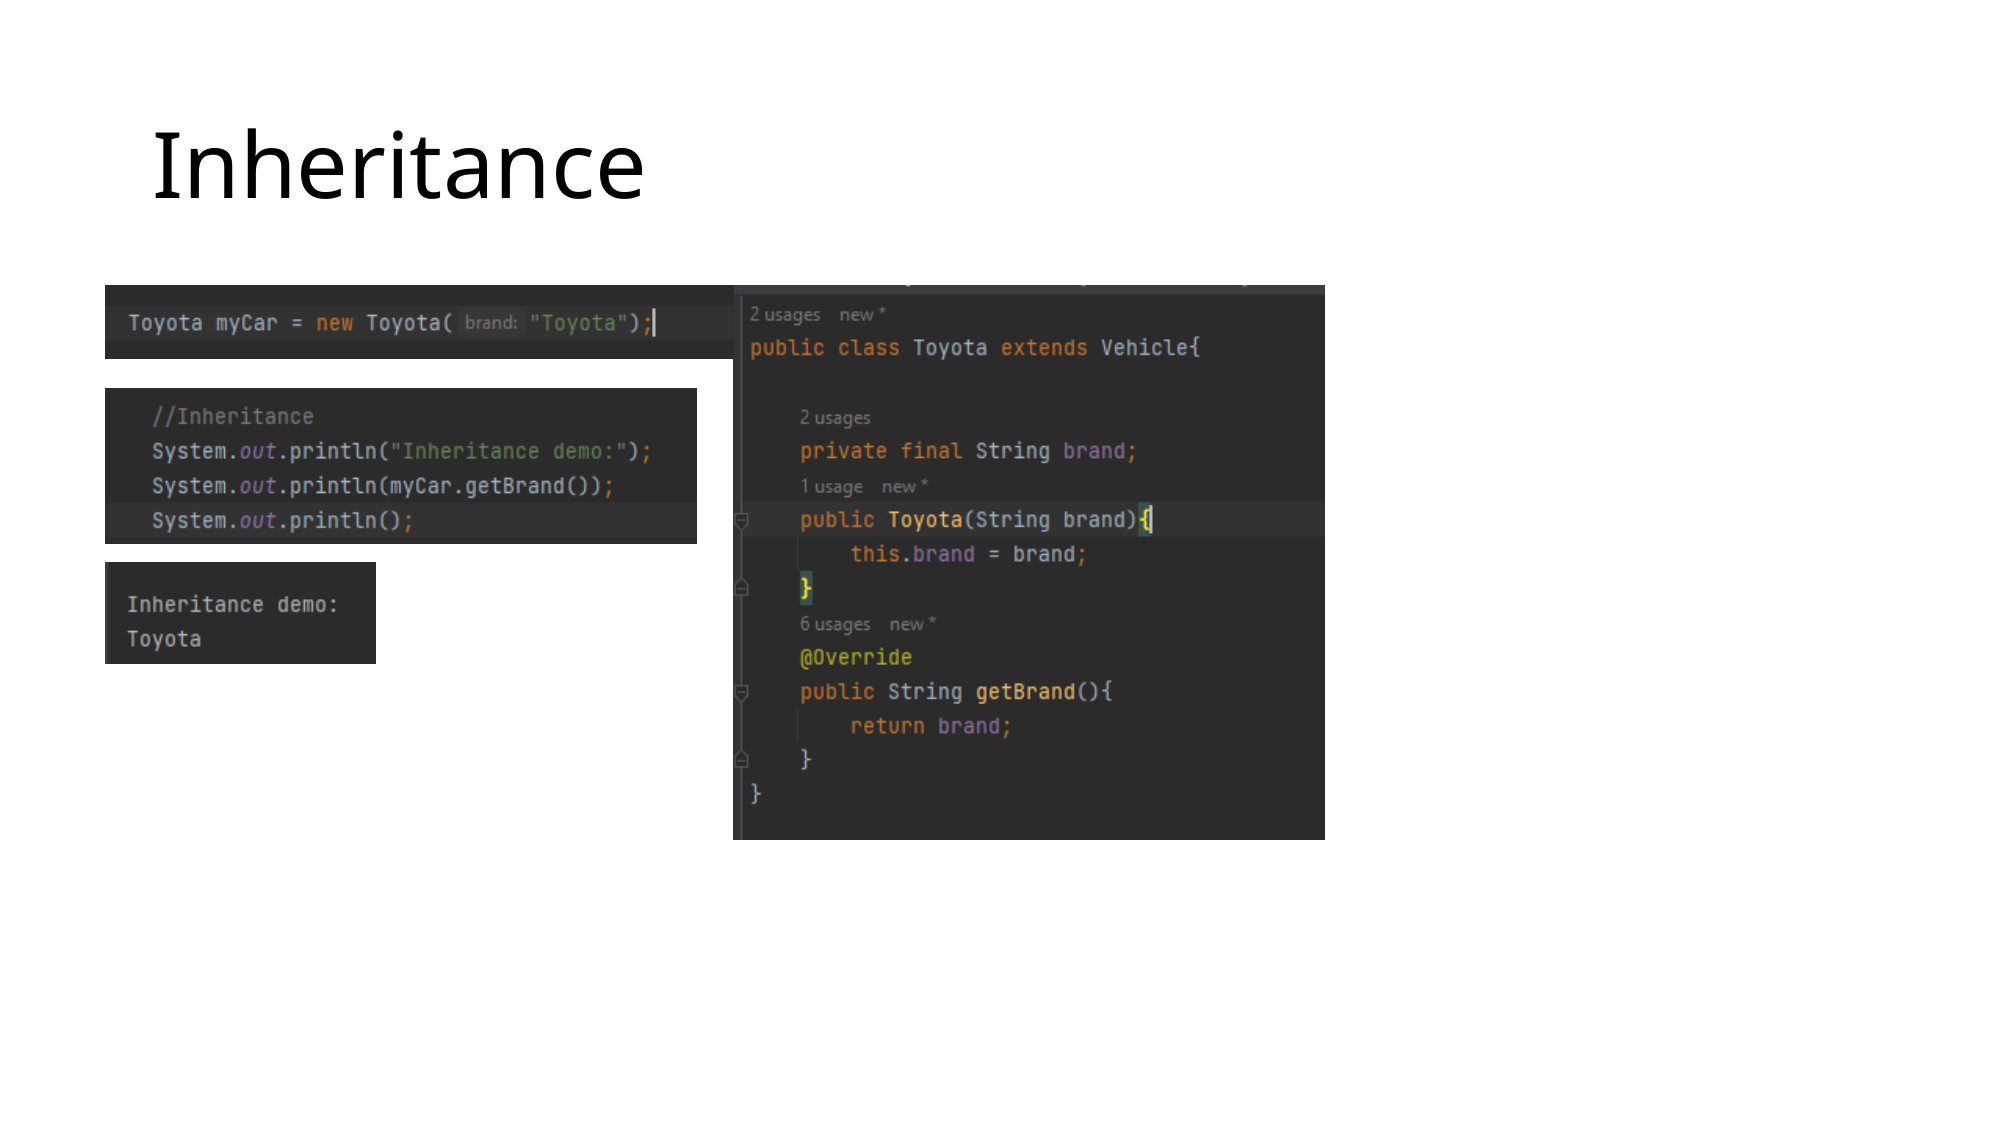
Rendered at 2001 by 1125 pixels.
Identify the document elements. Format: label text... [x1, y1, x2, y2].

title Inheritance [137, 59, 1863, 278]
picture [105, 562, 376, 664]
picture [733, 285, 1325, 840]
picture [105, 388, 697, 544]
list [105, 285, 734, 359]
